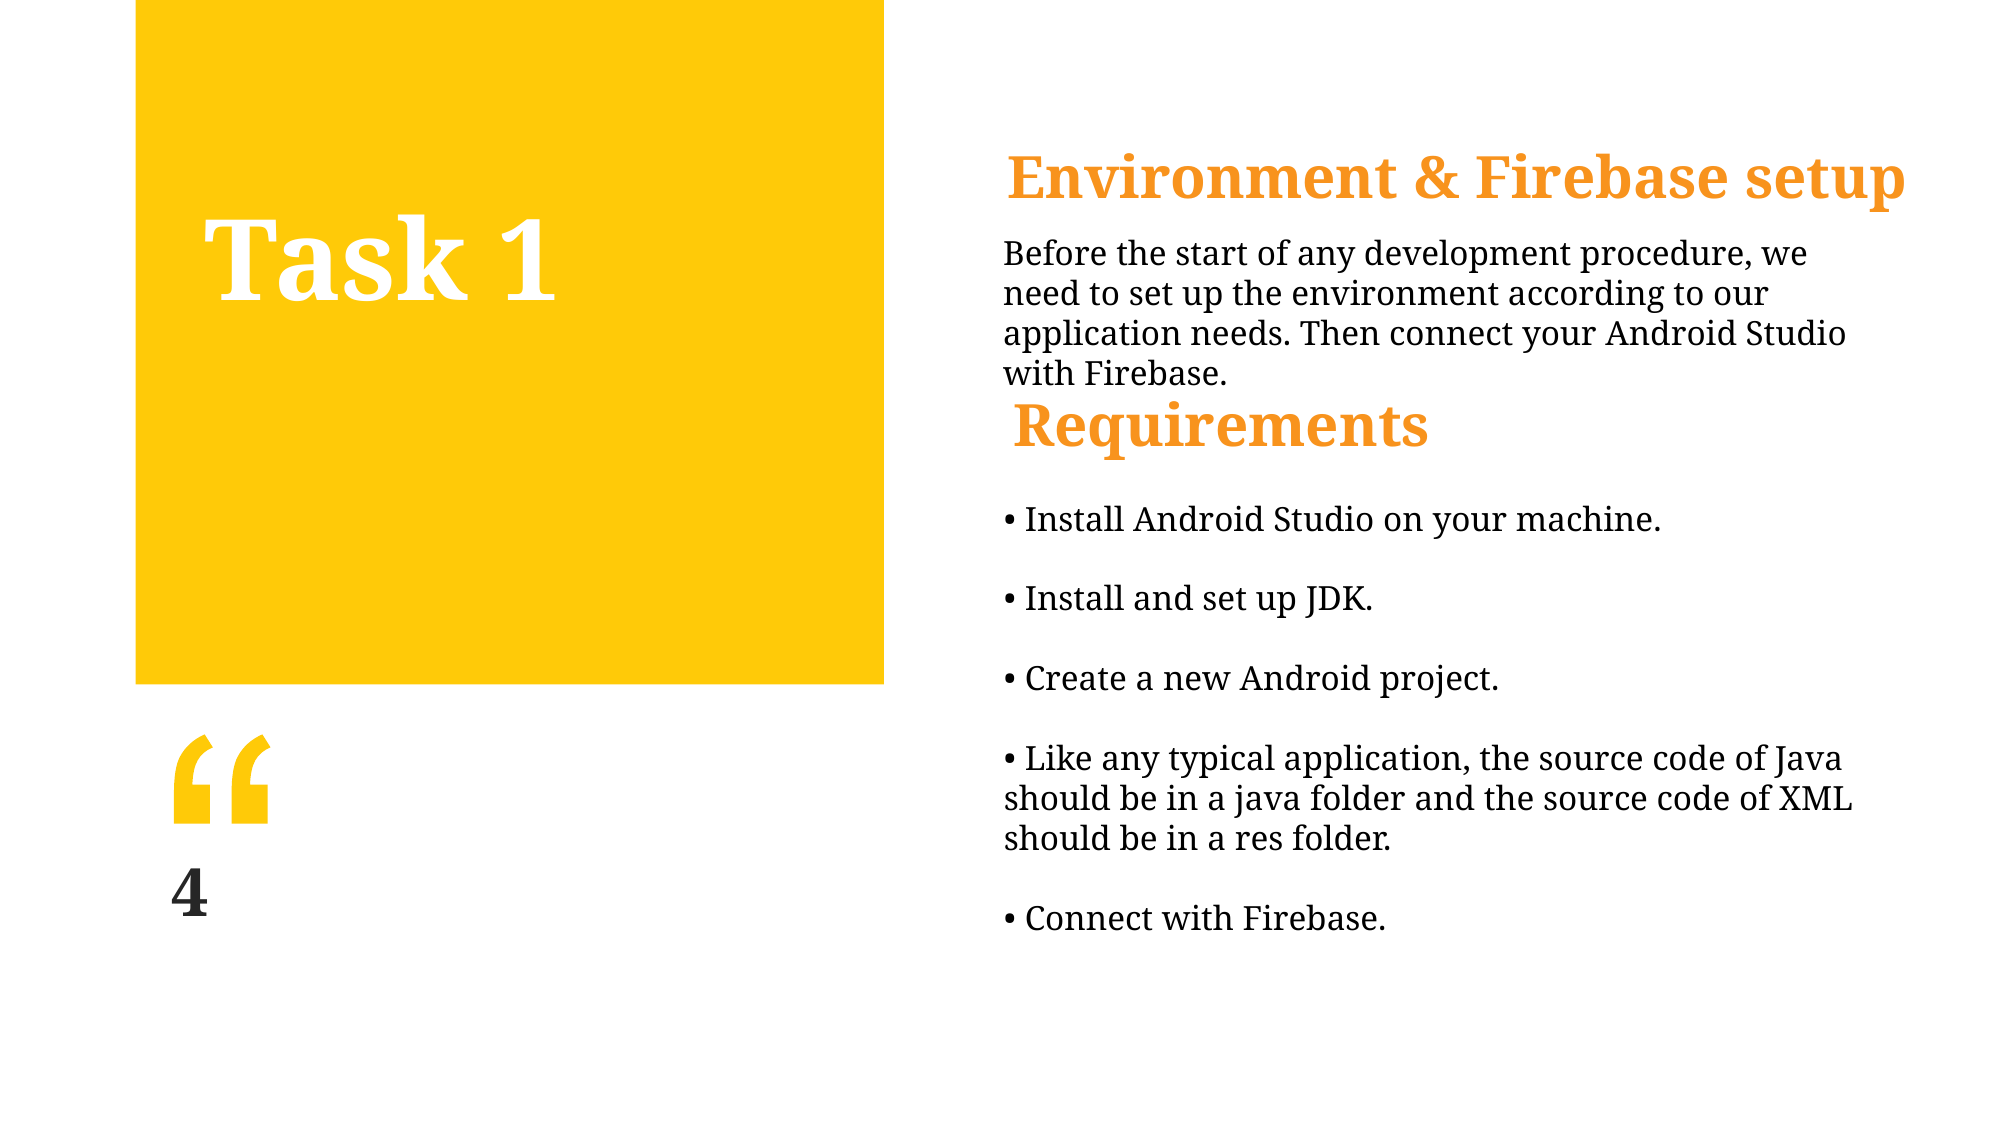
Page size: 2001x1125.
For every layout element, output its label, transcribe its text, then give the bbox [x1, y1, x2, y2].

text_box Before the start of any development procedure, we need to set up the environment according to our application needs. Then connect your Android Studio with Firebase. [988, 224, 1905, 400]
text_box [230, 733, 273, 825]
text_box Requirements [1007, 400, 1812, 458]
text_box Task 1 [189, 180, 848, 331]
text_box 4 [156, 842, 881, 938]
text_box [172, 733, 215, 825]
text_box Environment & Firebase setup [1001, 139, 1933, 211]
text_box • Install Android Studio on your machine. • Install and set up JDK. • Create a new Android project. • Like any typical application, the source code of Java should be in a java folder and the source code of XML should be in a res folder. • Connect with Firebase. [989, 490, 1903, 945]
